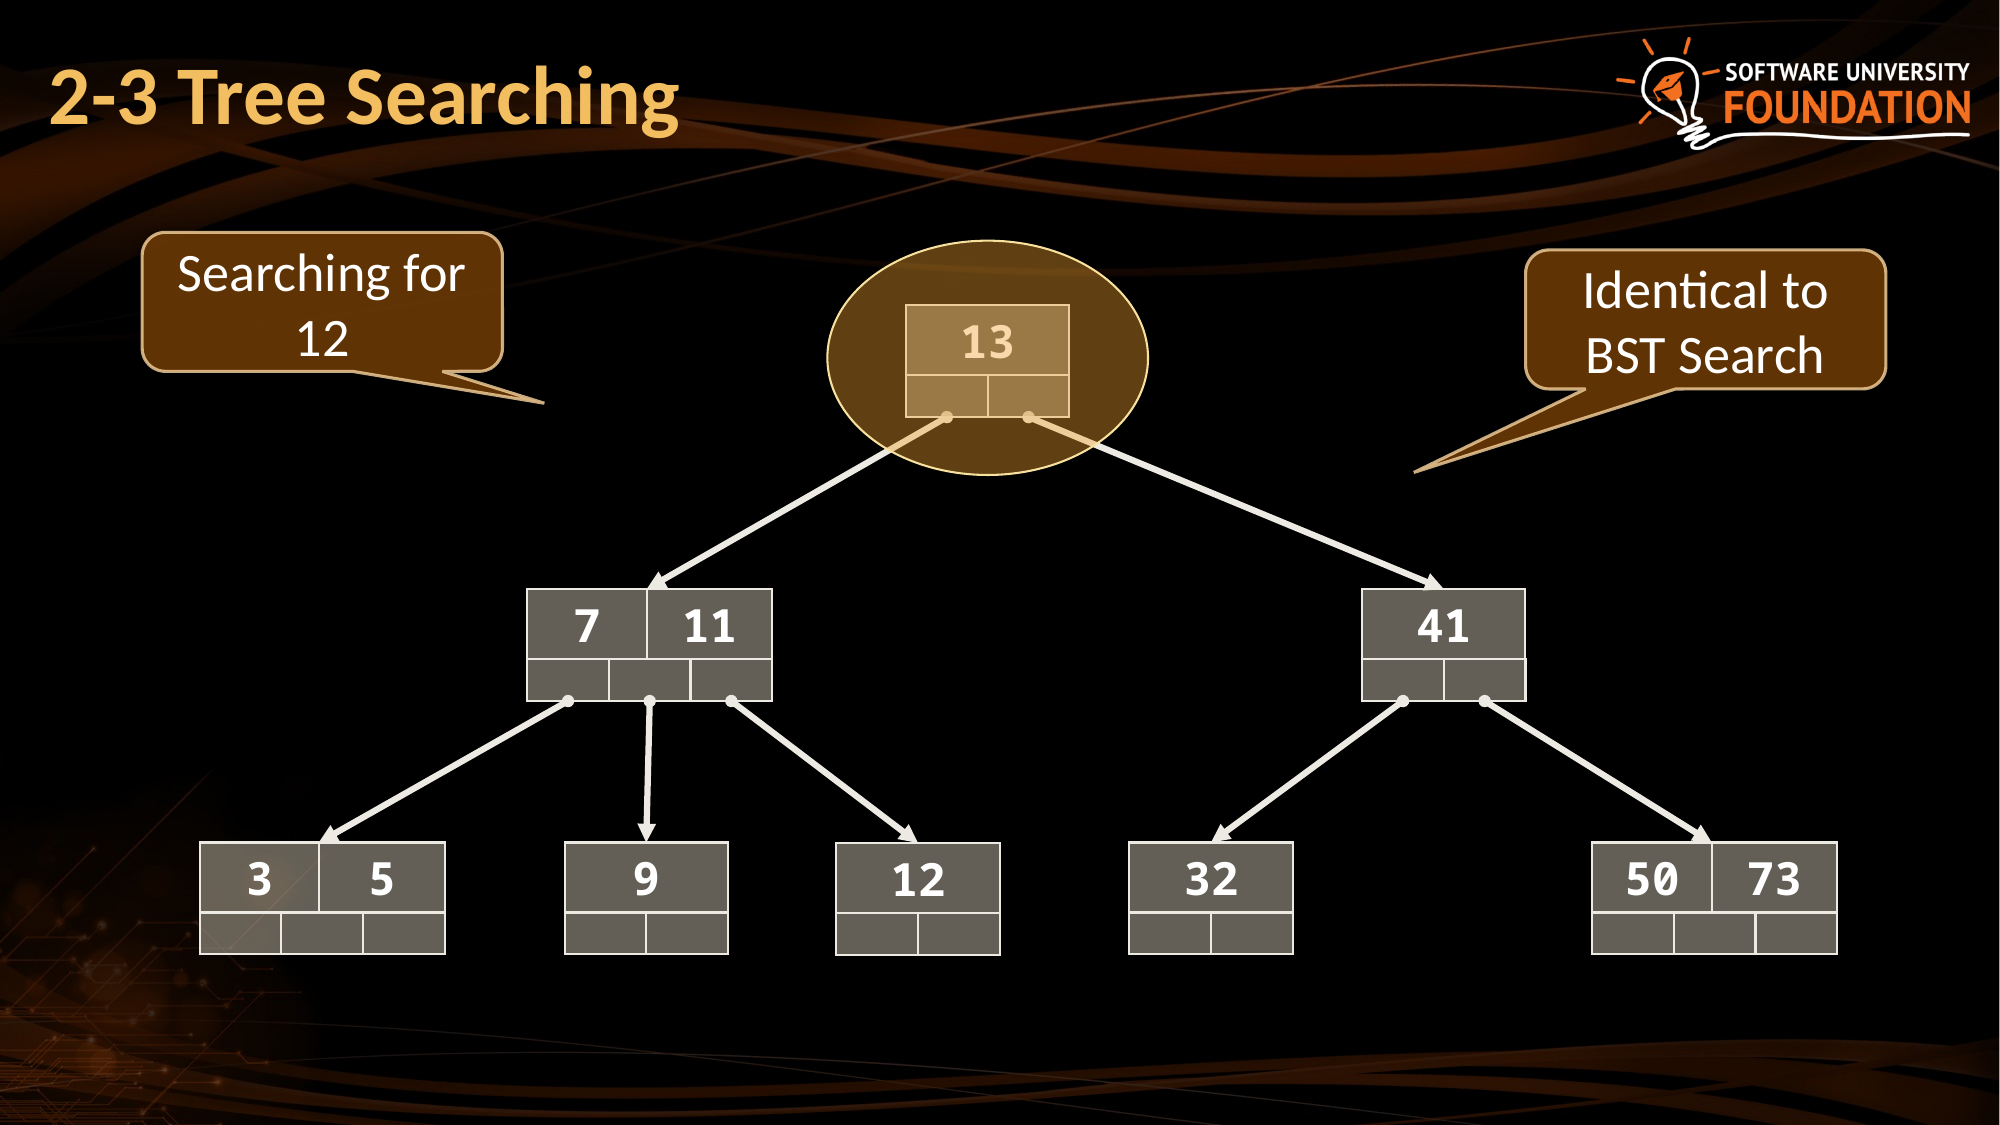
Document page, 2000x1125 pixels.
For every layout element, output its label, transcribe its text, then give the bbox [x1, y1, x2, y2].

text_box [690, 658, 773, 702]
text_box [1128, 911, 1210, 955]
text_box [1443, 658, 1527, 702]
text_box [280, 911, 362, 955]
text_box [1673, 911, 1754, 955]
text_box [318, 701, 569, 843]
text_box [1591, 911, 1673, 955]
text_box 3 [199, 841, 318, 911]
text_box 41 [1361, 588, 1526, 658]
text_box Searching for 12 [141, 231, 545, 405]
text_box Identical to BST Search [1444, 248, 1887, 464]
text_box [199, 911, 280, 955]
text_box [731, 701, 918, 843]
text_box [1211, 701, 1404, 843]
text_box [835, 912, 917, 956]
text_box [646, 417, 947, 589]
text_box [362, 911, 446, 955]
text_box 9 [564, 841, 729, 911]
text_box 5 [318, 843, 446, 911]
text_box 50 [1591, 843, 1711, 911]
text_box [608, 658, 690, 702]
text_box [1361, 658, 1443, 702]
text_box 12 [835, 842, 1001, 912]
text_box 73 [1711, 841, 1838, 911]
text_box [826, 239, 1150, 477]
text_box 32 [1128, 841, 1294, 911]
text_box [1210, 911, 1294, 955]
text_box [1028, 417, 1444, 590]
text_box [1754, 911, 1838, 955]
title 2-3 Tree Searching [30, 6, 1602, 189]
text_box [526, 658, 608, 702]
text_box [917, 912, 1001, 956]
text_box [564, 911, 645, 955]
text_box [1484, 701, 1712, 843]
text_box 7 [526, 588, 646, 658]
text_box [645, 911, 729, 955]
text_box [646, 701, 650, 843]
text_box 11 [646, 589, 773, 658]
picture [0, 0, 2000, 1125]
